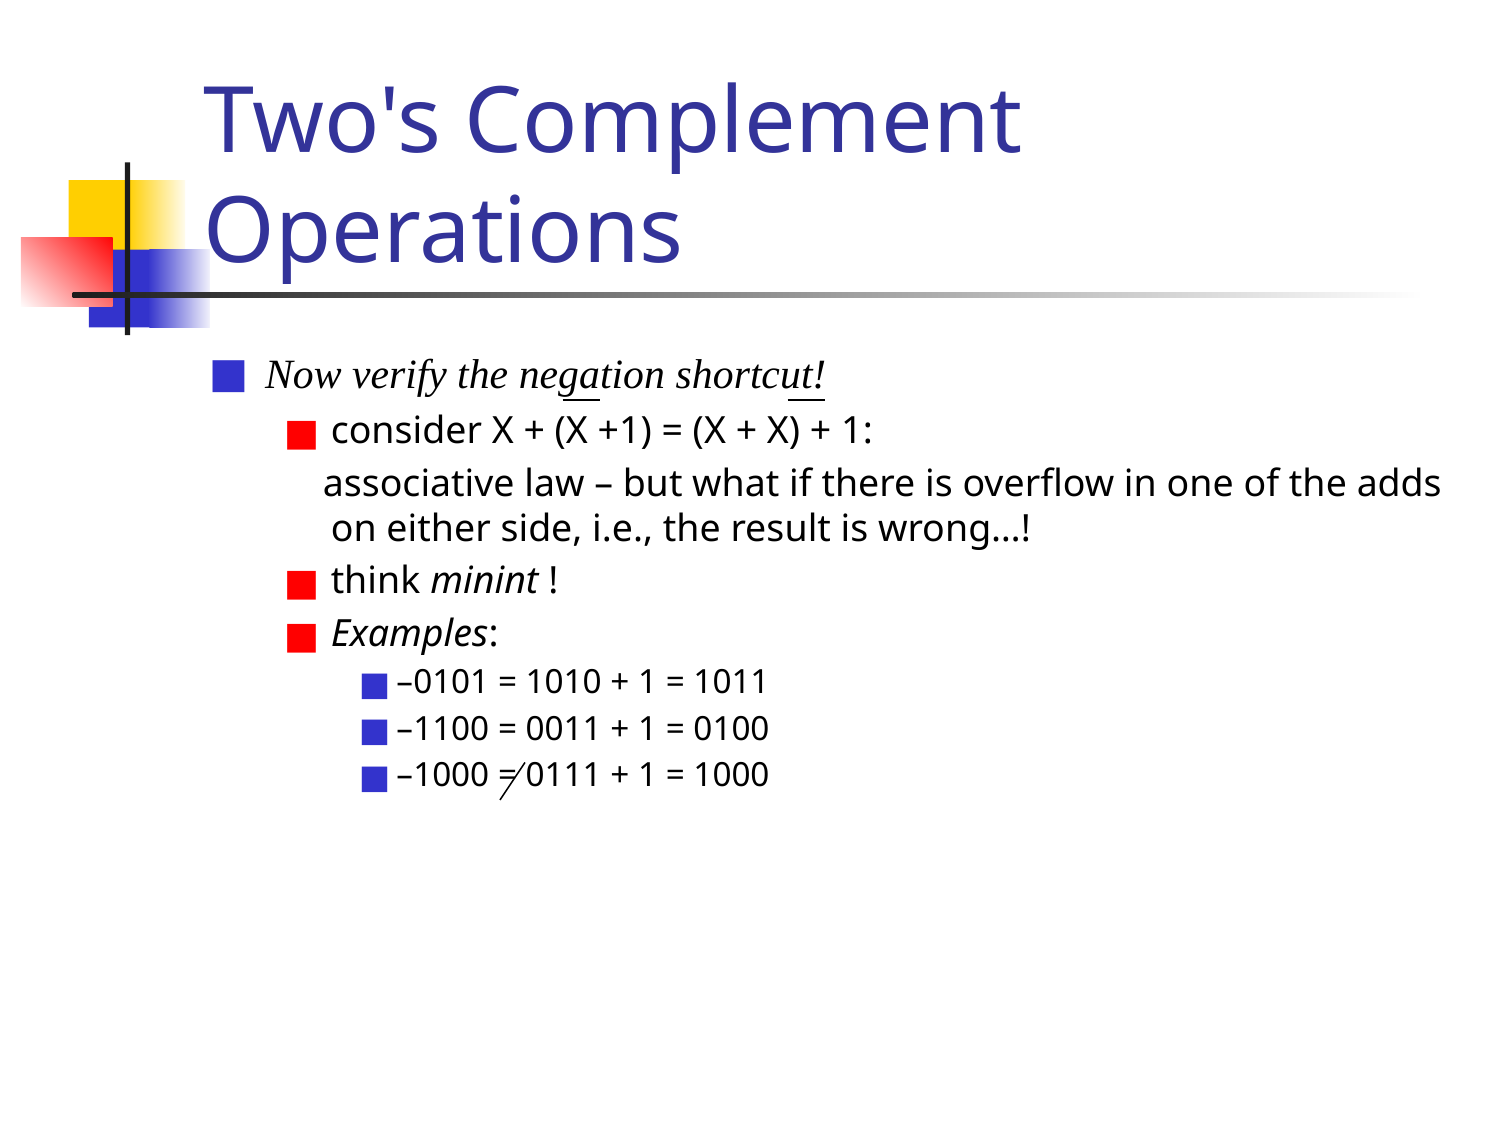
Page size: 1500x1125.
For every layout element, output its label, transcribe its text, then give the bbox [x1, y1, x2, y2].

title Two's Complement Operations [188, 101, 1468, 289]
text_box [499, 762, 526, 801]
list Now verify the negation shortcut! consider X + (X +1) = (X + X) + 1: associative law – but what if there is overflow in one of the adds on either side, i.e., the result is wrong…! think minint ! Examples: –0101 = 1010 + 1 = 1011 –1100 = 0011 + 1 = 0100 –1000 = 0111 + 1 = 1000 [193, 331, 1469, 1006]
